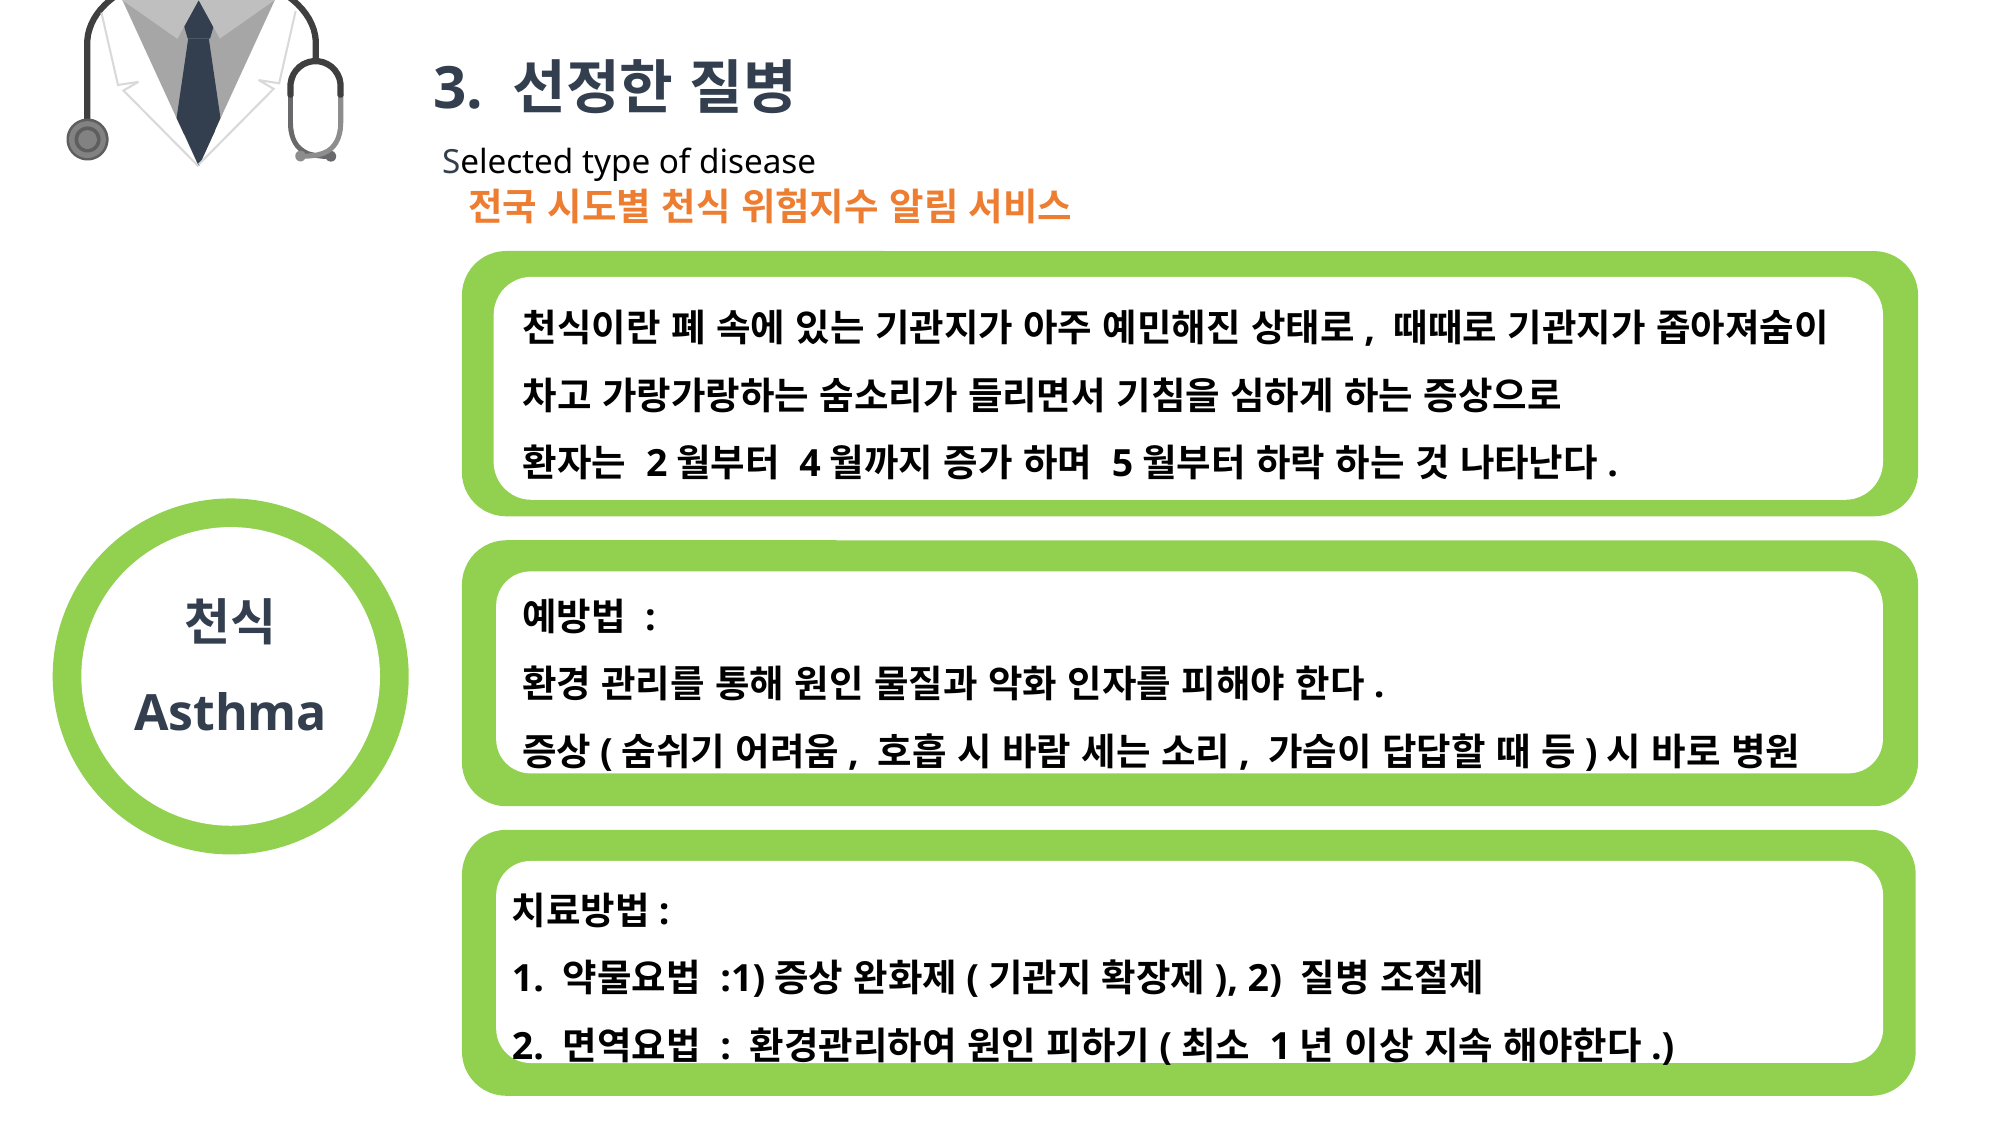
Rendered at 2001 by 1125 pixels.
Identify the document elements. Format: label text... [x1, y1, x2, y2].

text_box 천식이란 폐 속에 있는 기관지가 아주 예민해진 상태로, 때때로 기관지가 좁아져숨이 차고 가랑가랑하는 숨소리가 들리면서 기침을 심하게 하는 증상으로 환자는 2월부터 4월까지 증가 하며 5월부터 하락 하는 것 나타난다. [508, 274, 1919, 492]
text_box 천식 Asthma [37, 553, 424, 748]
text_box [496, 580, 507, 765]
text_box [98, 748, 363, 827]
text_box [144, 526, 317, 553]
text_box [460, 249, 1915, 518]
text_box [66, 748, 395, 856]
text_box 치료방법: 1. 약물요법 :1)증상 완화제(기관지 확장제), 2) 질병 조절제 2. 면역요법 : 환경관리하여 원인 피하기(최소 1년 이상 지속 해야한다.) [497, 856, 1882, 1075]
text_box [460, 828, 1917, 1097]
text_box [493, 285, 1869, 500]
text_box 3. 선정한 질병 Selected type of disease [419, 7, 1424, 188]
text_box 예방법 : 환경 관리를 통해 원인 물질과 악화 인자를 피해야 한다. 증상(숨쉬기 어려움, 호흡 시 바람 세는 소리, 가슴이 답답할 때 등)시 바로 병원 [507, 562, 1892, 780]
text_box 전국 시도별 천식 위험지수 알림 서비스 [453, 175, 1088, 236]
text_box [460, 539, 1920, 808]
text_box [66, 0, 344, 167]
text_box [100, 497, 361, 553]
